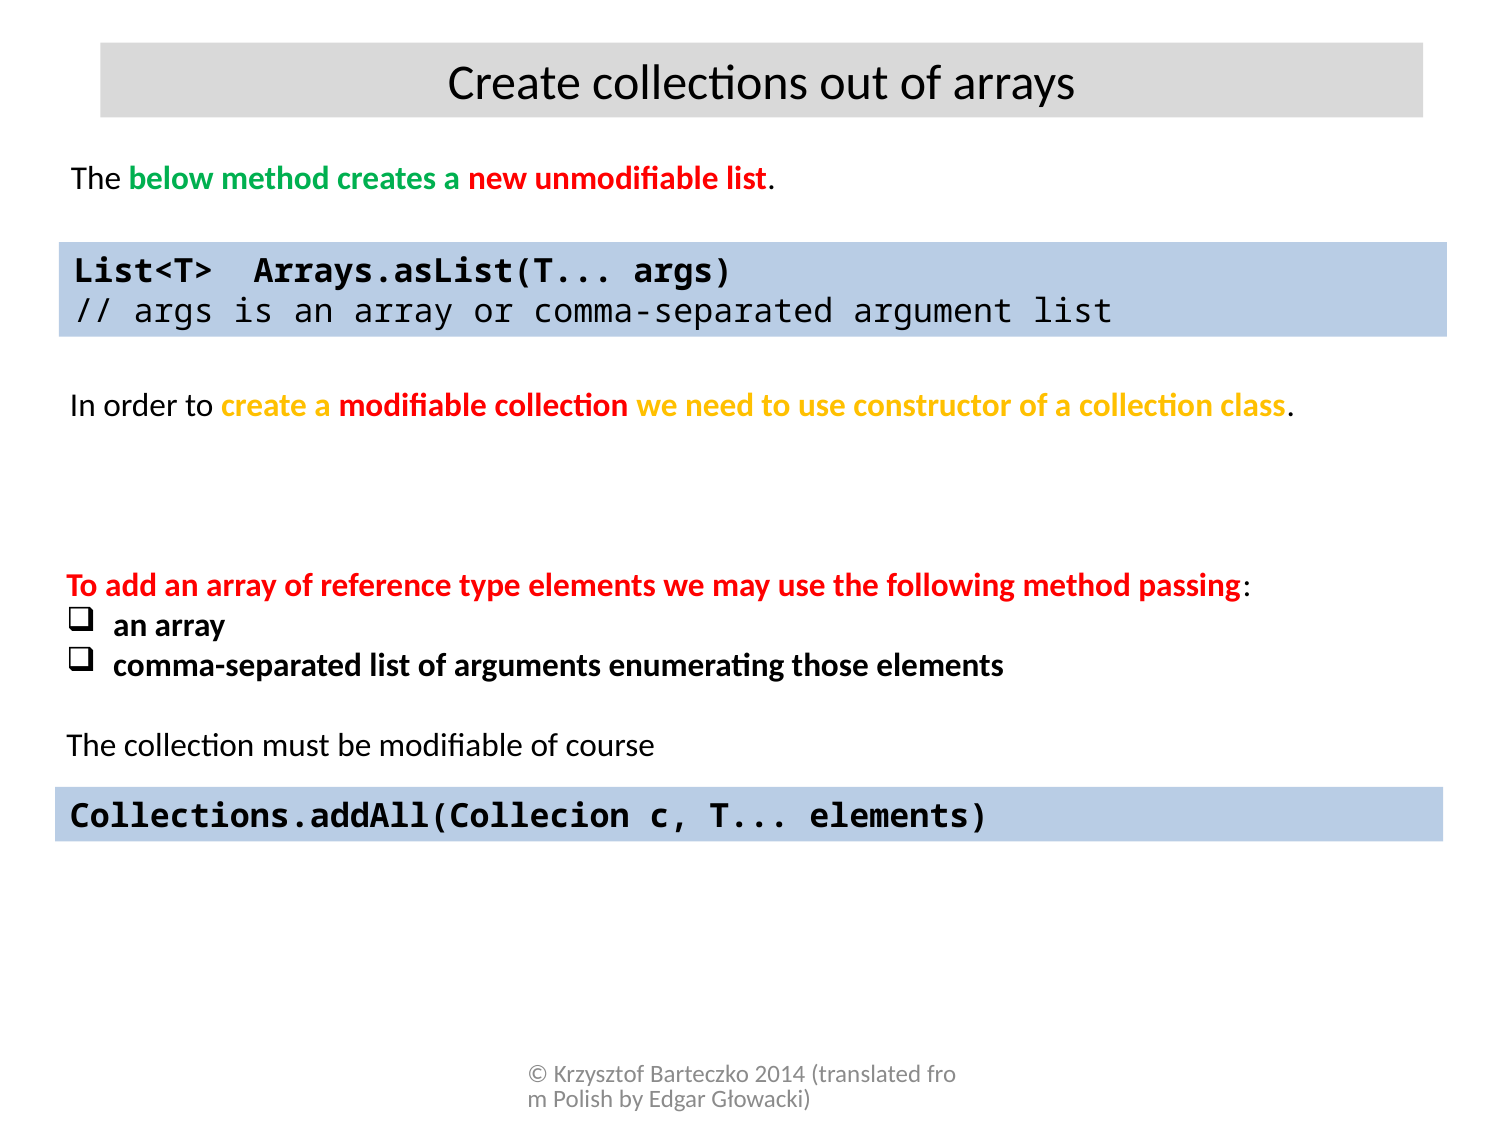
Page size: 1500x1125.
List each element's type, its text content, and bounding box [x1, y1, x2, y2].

footer © Krzysztof Barteczko 2014 (translated from Polish by Edgar Głowacki) [512, 1042, 988, 1103]
text_box Collections.addAll(Collecion c, T... elements) [55, 786, 1444, 842]
text_box Create collections out of arrays [100, 42, 1424, 118]
text_box List<T> Arrays.asList(T... args) // args is an array or comma-separated argument list [58, 242, 1447, 337]
text_box The below method creates a new unmodifiable list. [56, 148, 1444, 204]
text_box In order to create a modifiable collection we need to use constructor of a collection class. [55, 375, 1444, 431]
text_box To add an array of reference type elements we may use the following method passing: an array comma-separated list of arguments enumerating those elements The collection must be modifiable of course [51, 556, 1440, 771]
